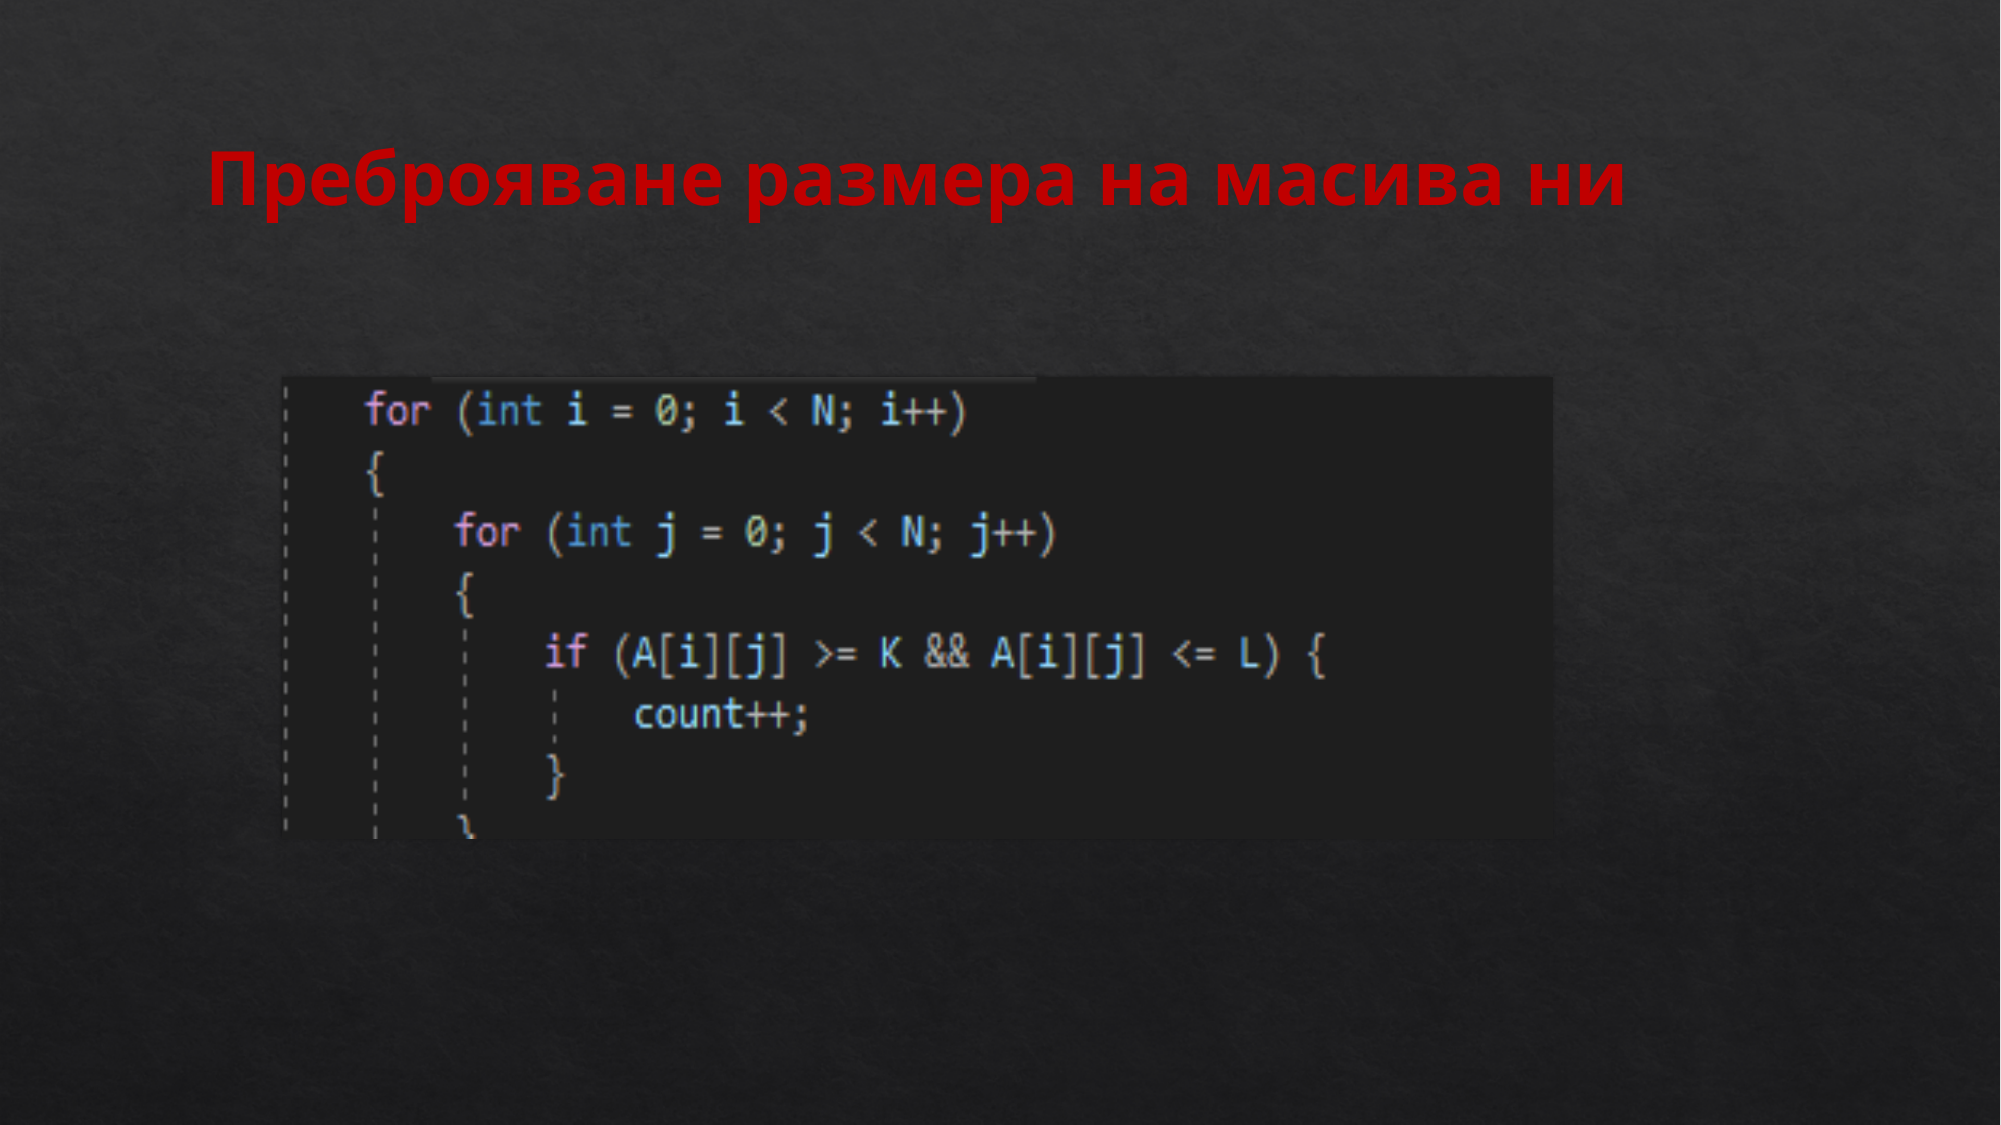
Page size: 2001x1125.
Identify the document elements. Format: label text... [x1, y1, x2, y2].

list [282, 377, 1553, 839]
text_box Преброяване размера на масива ни [190, 123, 1645, 228]
